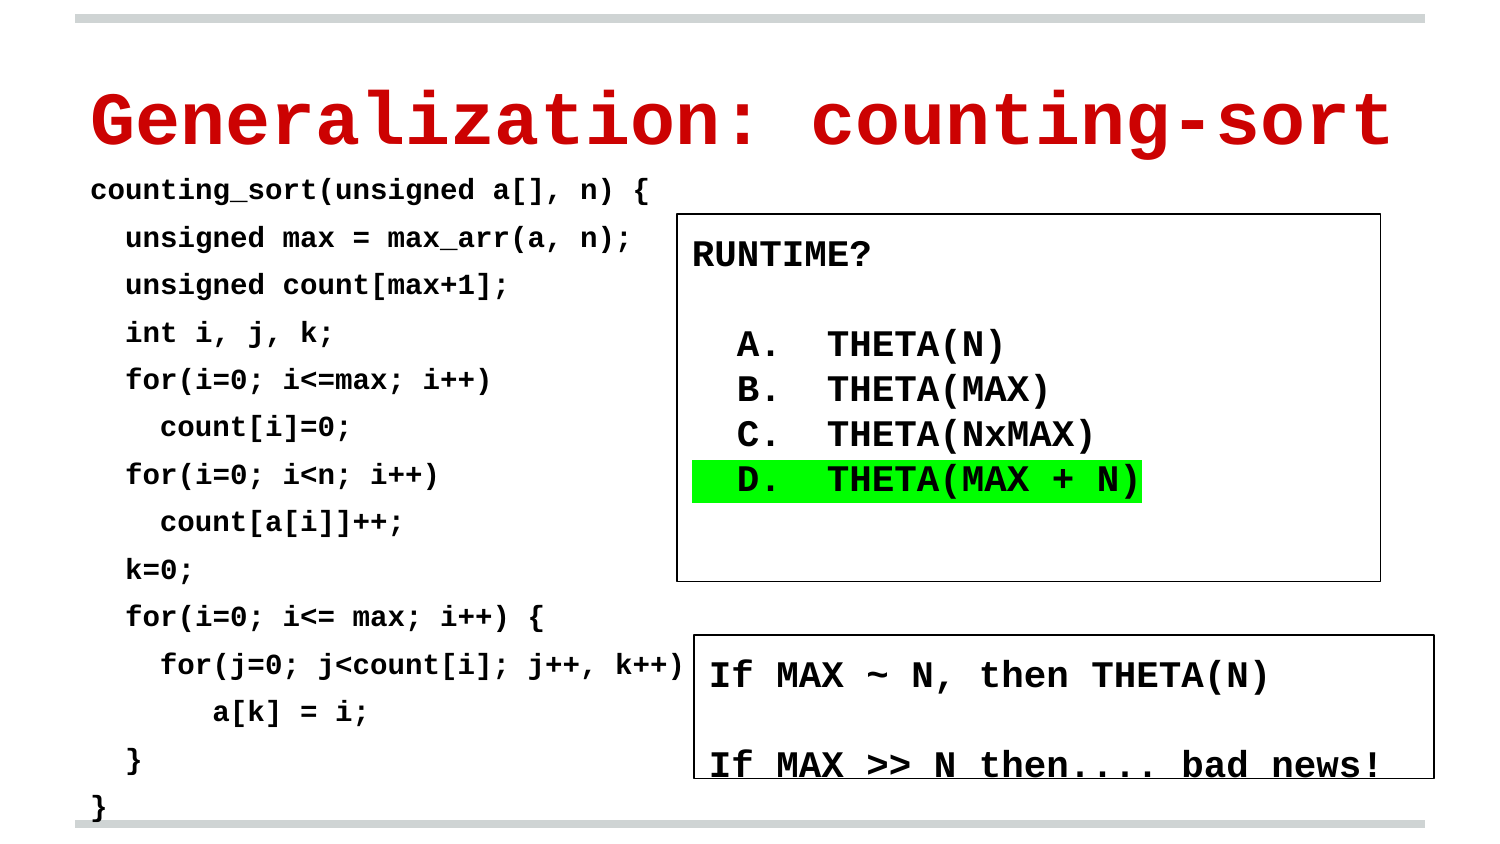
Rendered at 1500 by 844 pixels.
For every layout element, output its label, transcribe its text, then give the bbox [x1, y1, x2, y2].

list counting_sort(unsigned a[], n) { unsigned max = max_arr(a, n); unsigned count[max+1]; int i, j, k; for(i=0; i<=max; i++) count[i]=0; for(i=0; i<n; i++) count[a[i]]++; k=0; for(i=0; i<= max; i++) { for(j=0; j<count[i]; j++, k++) a[k] = i; } } [75, 155, 1425, 809]
title Generalization: counting-sort [75, 33, 1425, 155]
text_box If MAX ~ N, then THETA(N) If MAX >> N then.... bad news! [694, 635, 1435, 779]
text_box RUNTIME? A. THETA(N) B. THETA(MAX) C. THETA(NxMAX) D. THETA(MAX + N) [676, 213, 1381, 582]
